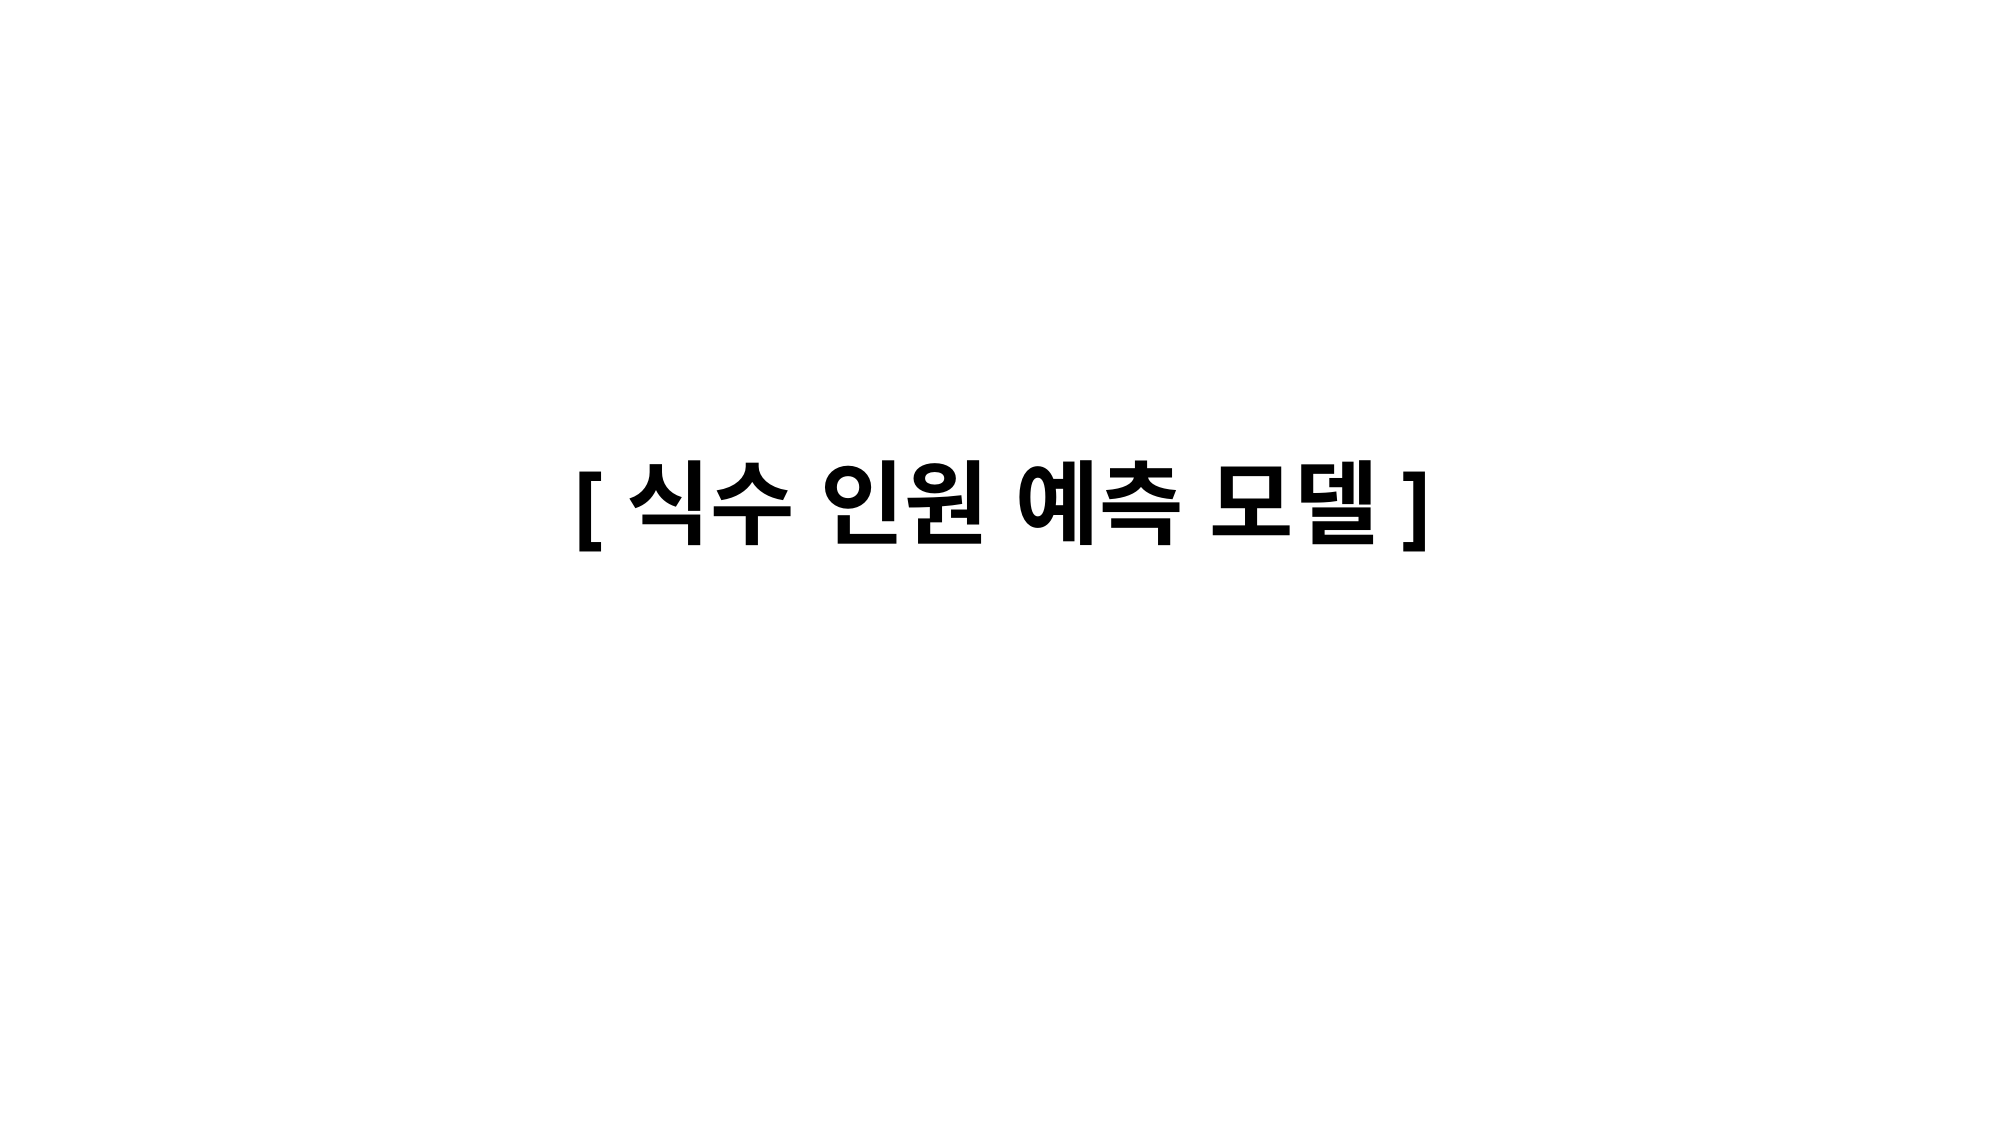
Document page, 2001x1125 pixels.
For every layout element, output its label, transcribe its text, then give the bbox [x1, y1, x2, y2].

text_box [식수 인원 예측 모델] [559, 438, 1447, 563]
